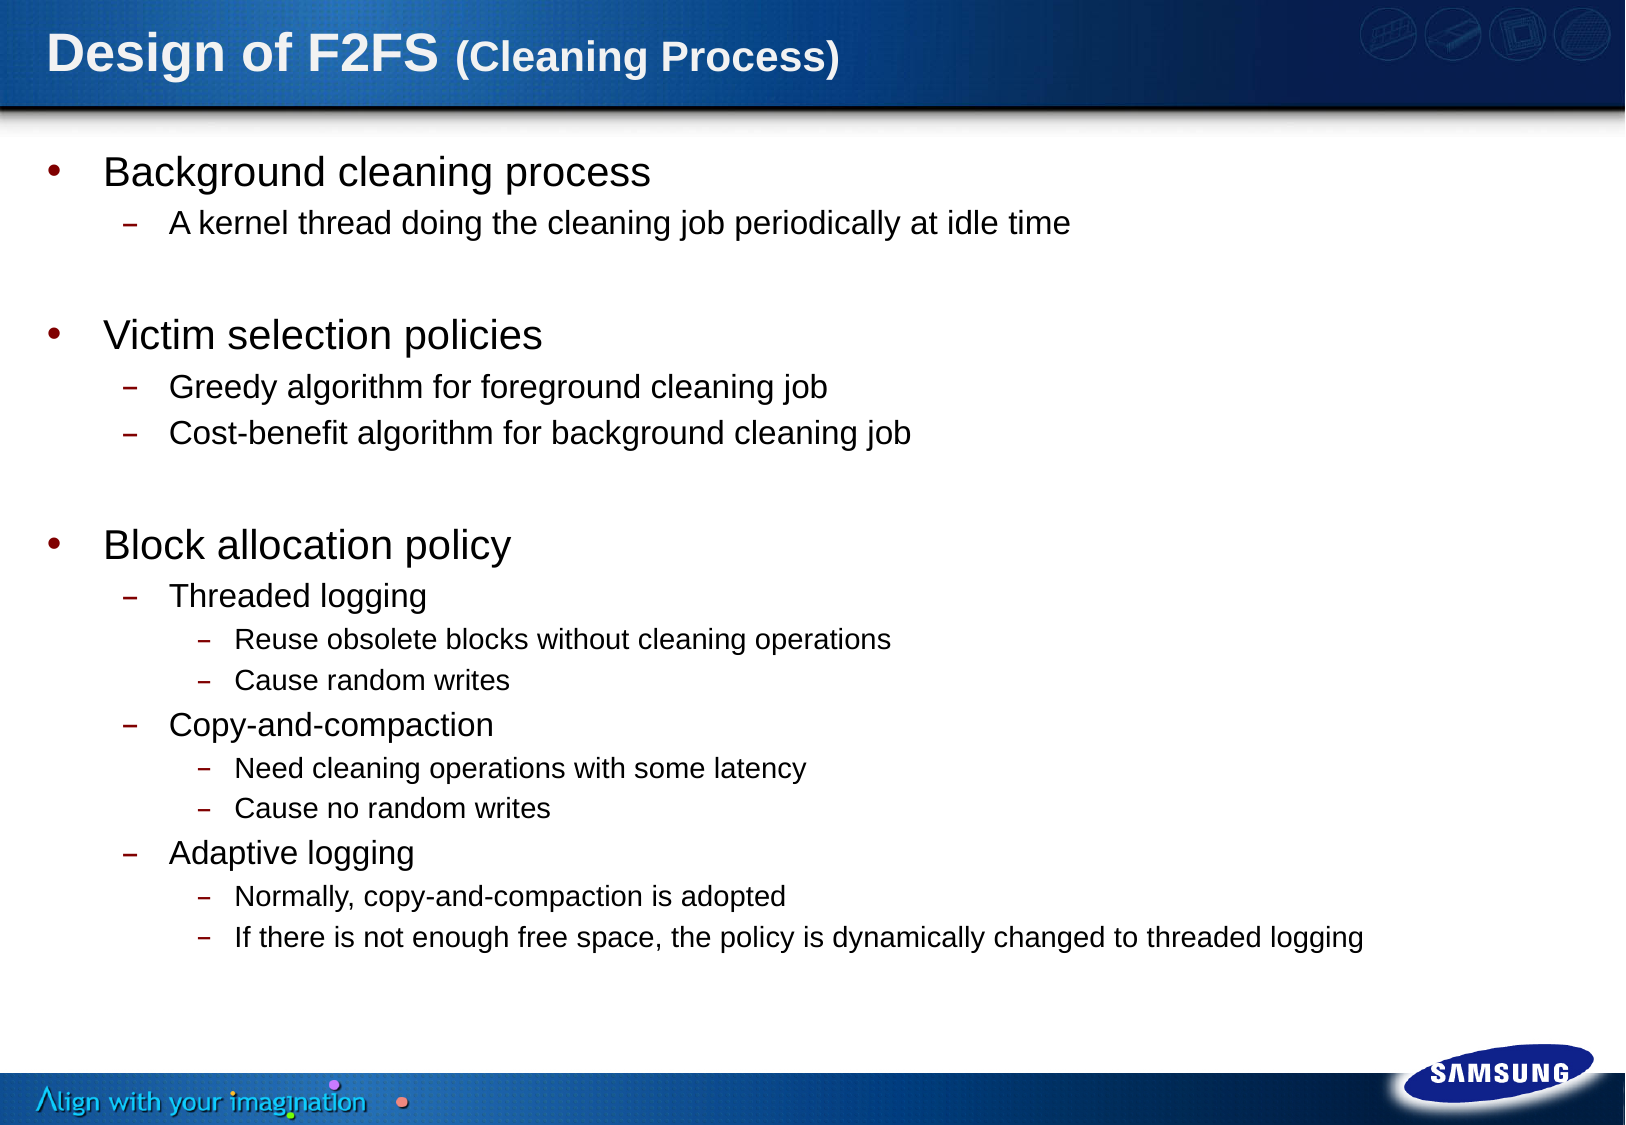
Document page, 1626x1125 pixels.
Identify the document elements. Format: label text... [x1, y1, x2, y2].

list Background cleaning process A kernel thread doing the cleaning job periodically at idle time Victim selection policies Greedy algorithm for foreground cleaning job Cost-benefit algorithm for background cleaning job Block allocation policy Threaded logging Reuse obsolete blocks without cleaning operations Cause random writes Copy-and-compaction Need cleaning operations with some latency Cause no random writes Adaptive logging Normally, copy-and-compaction is adopted If there is not enough free space, the policy is dynamically changed to threaded logging [31, 137, 1594, 1035]
picture [0, 1032, 1625, 1125]
title Design of F2FS (Cleaning Process) [31, 9, 1594, 91]
picture [0, 0, 1625, 137]
